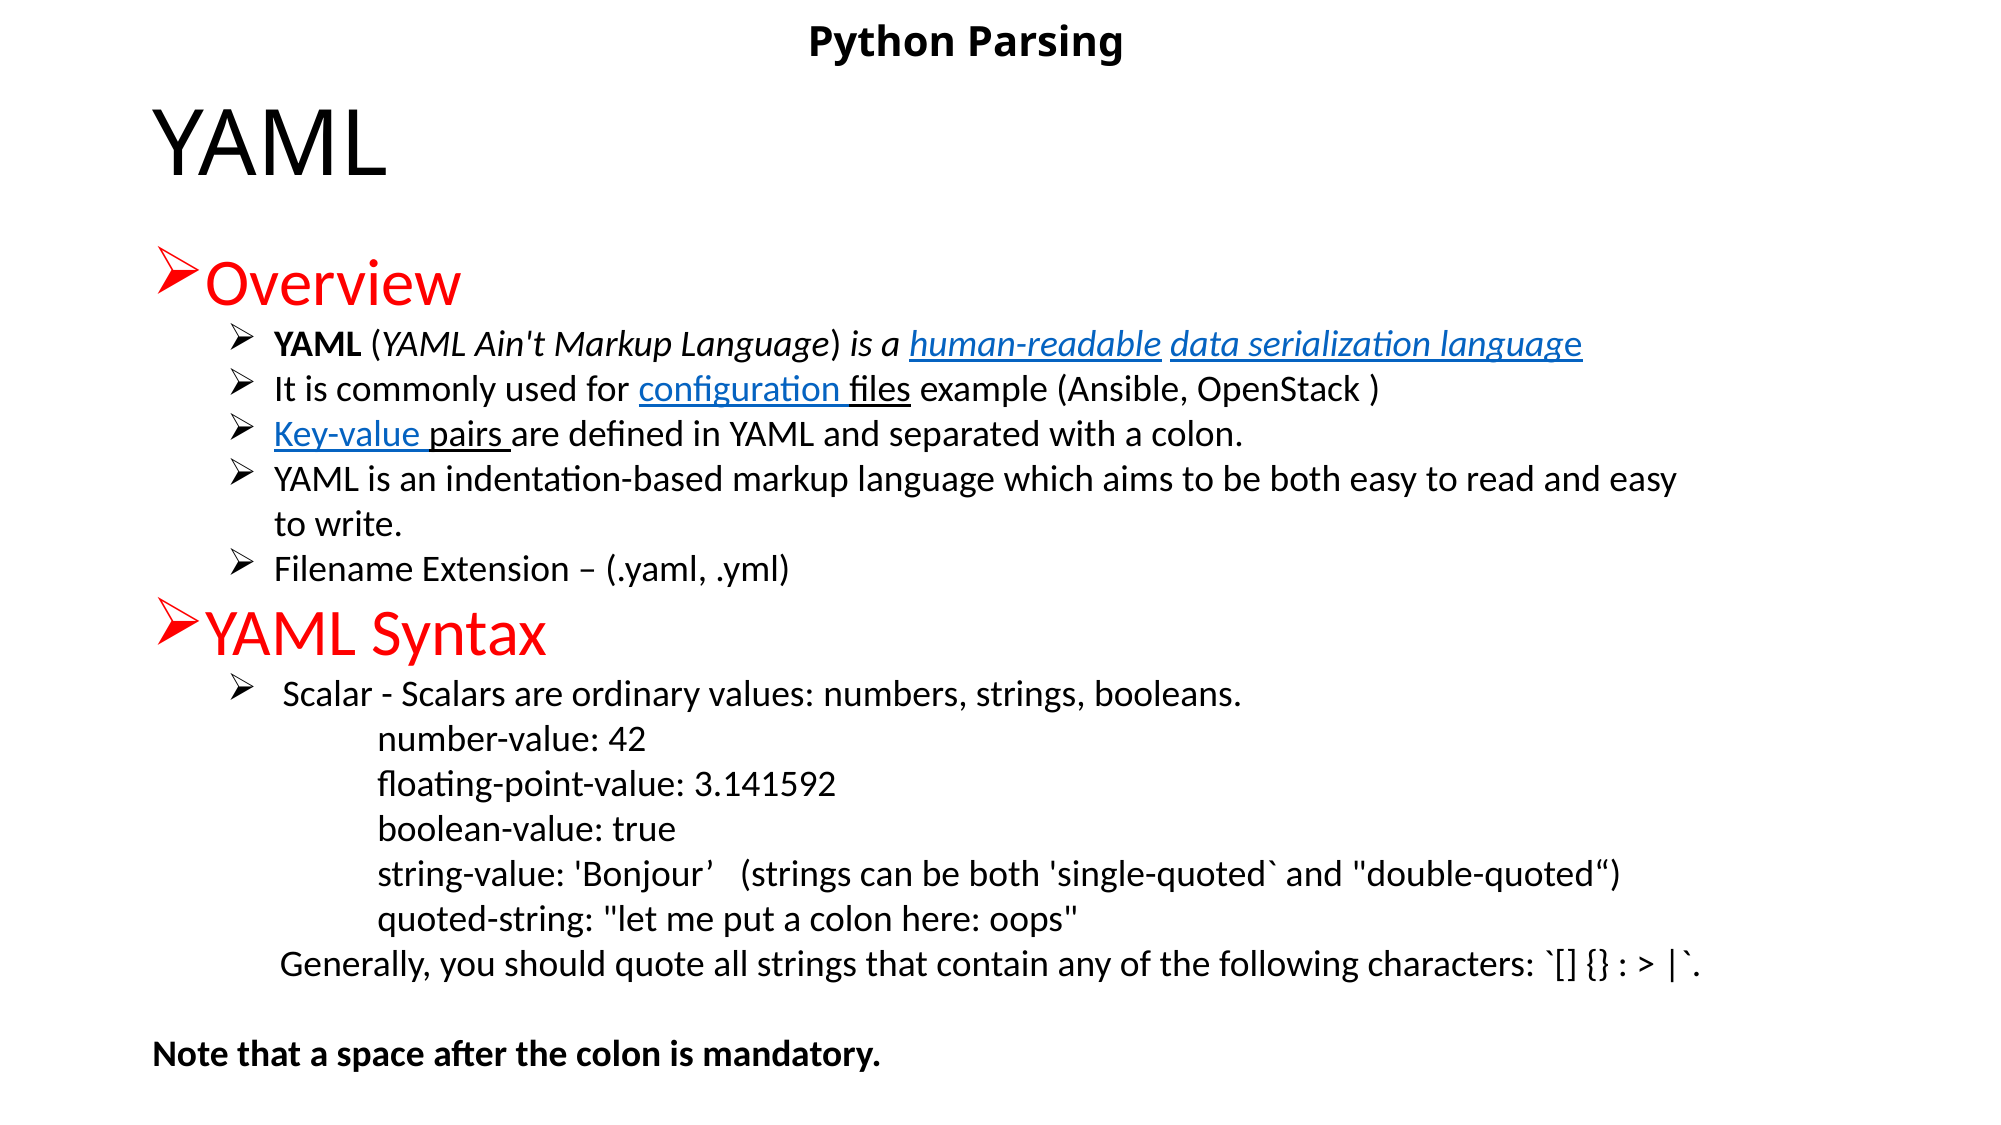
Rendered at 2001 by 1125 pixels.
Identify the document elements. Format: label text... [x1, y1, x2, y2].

title YAML [137, 59, 1863, 232]
text_box Overview YAML (YAML Ain't Markup Language) is a human-readable data serialization language It is commonly used for configuration files example (Ansible, OpenStack ) Key-value pairs are defined in YAML and separated with a colon. YAML is an indentation-based markup language which aims to be both easy to read and easy to write. Filename Extension – (.yaml, .yml) YAML Syntax Scalar - Scalars are ordinary values: numbers, strings, booleans. number-value: 42 floating-point-value: 3.141592 boolean-value: true string-value: 'Bonjour’ (strings can be both 'single-quoted` and "double-quoted“) quoted-string: "let me put a colon here: oops" Generally, you should quote all strings that contain any of the following characters: `[] {} : > |`. Note that a space after the colon is mandatory. [137, 232, 1732, 1125]
text_box Python Parsing [656, 7, 1276, 59]
